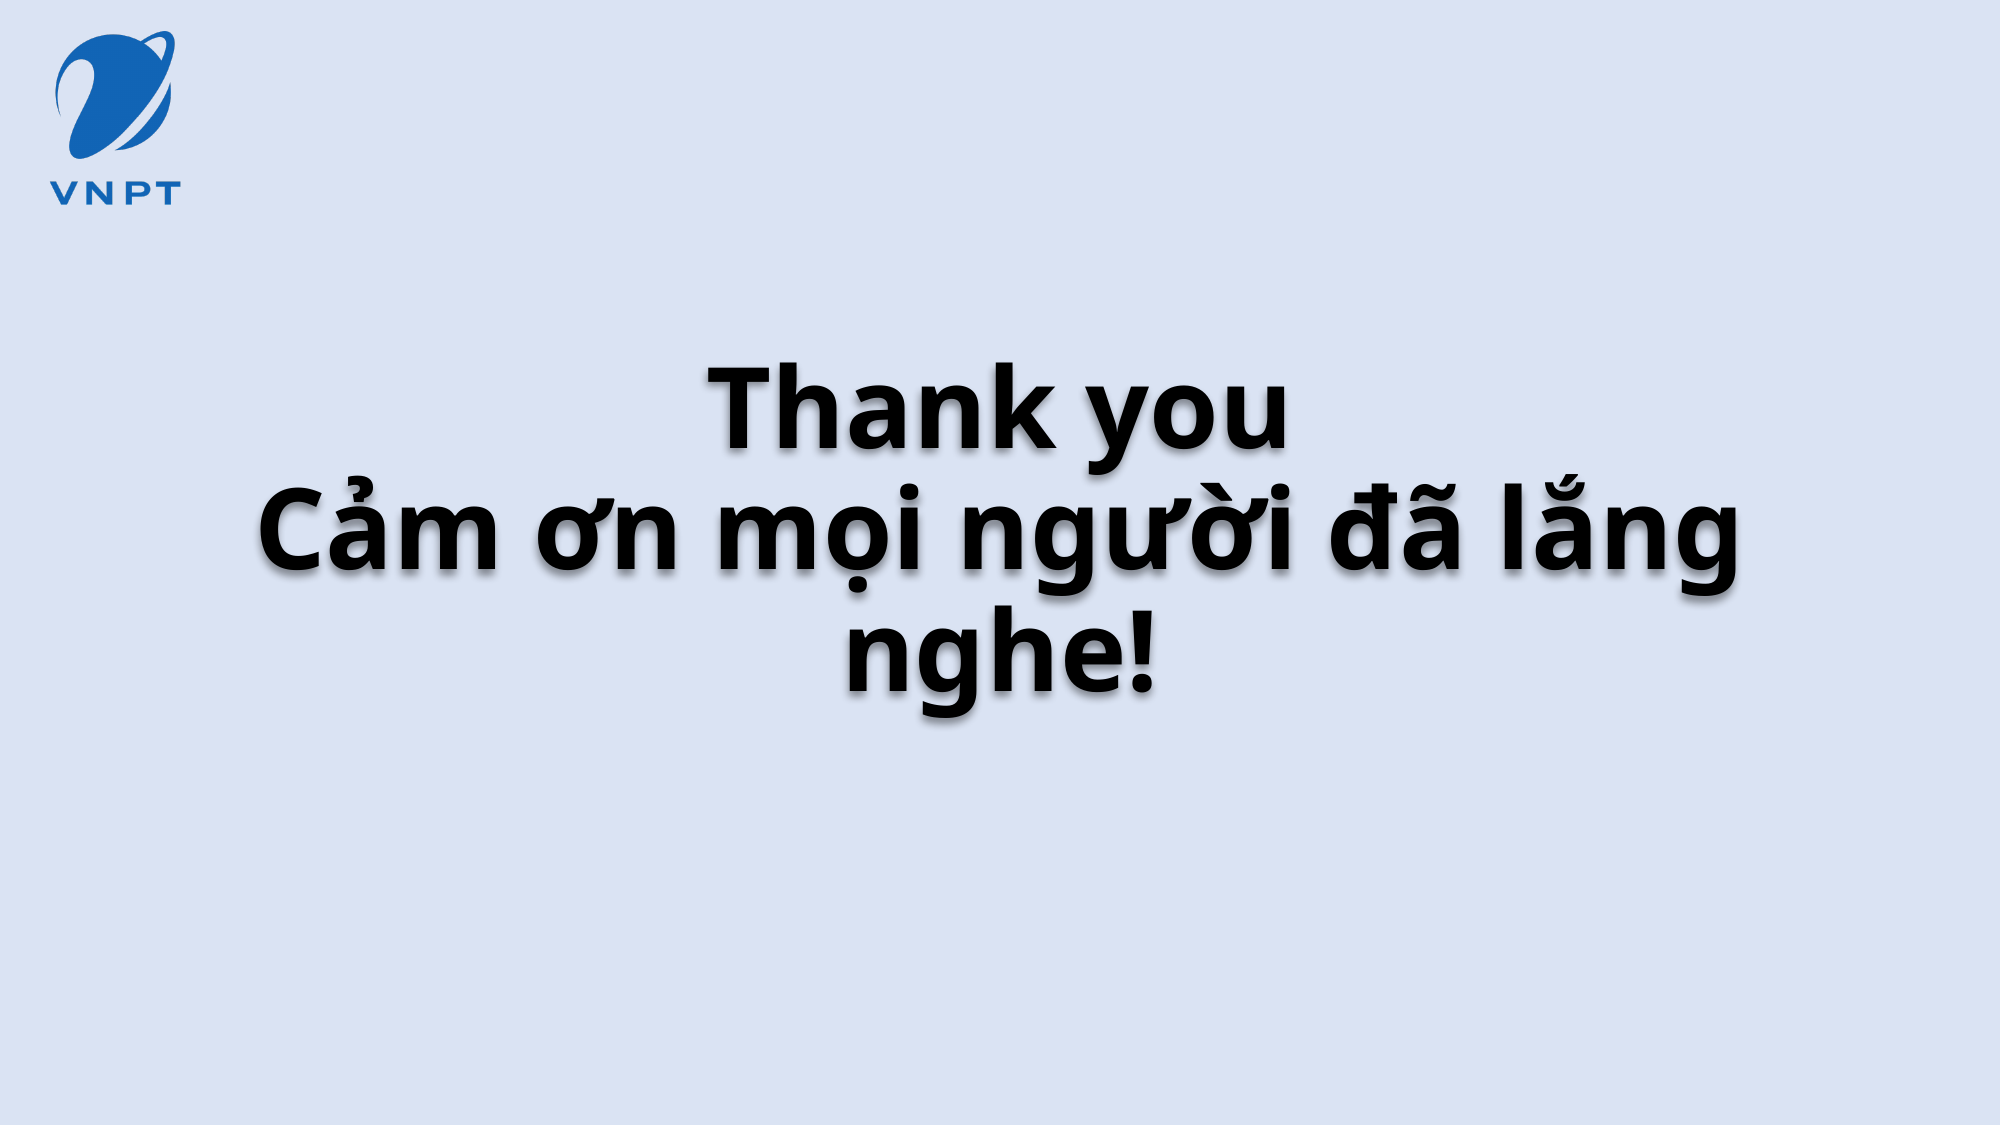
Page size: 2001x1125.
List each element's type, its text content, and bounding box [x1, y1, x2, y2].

title Thank you Cảm ơn mọi người đã lắng nghe! [137, 59, 1863, 1007]
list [49, 31, 181, 205]
